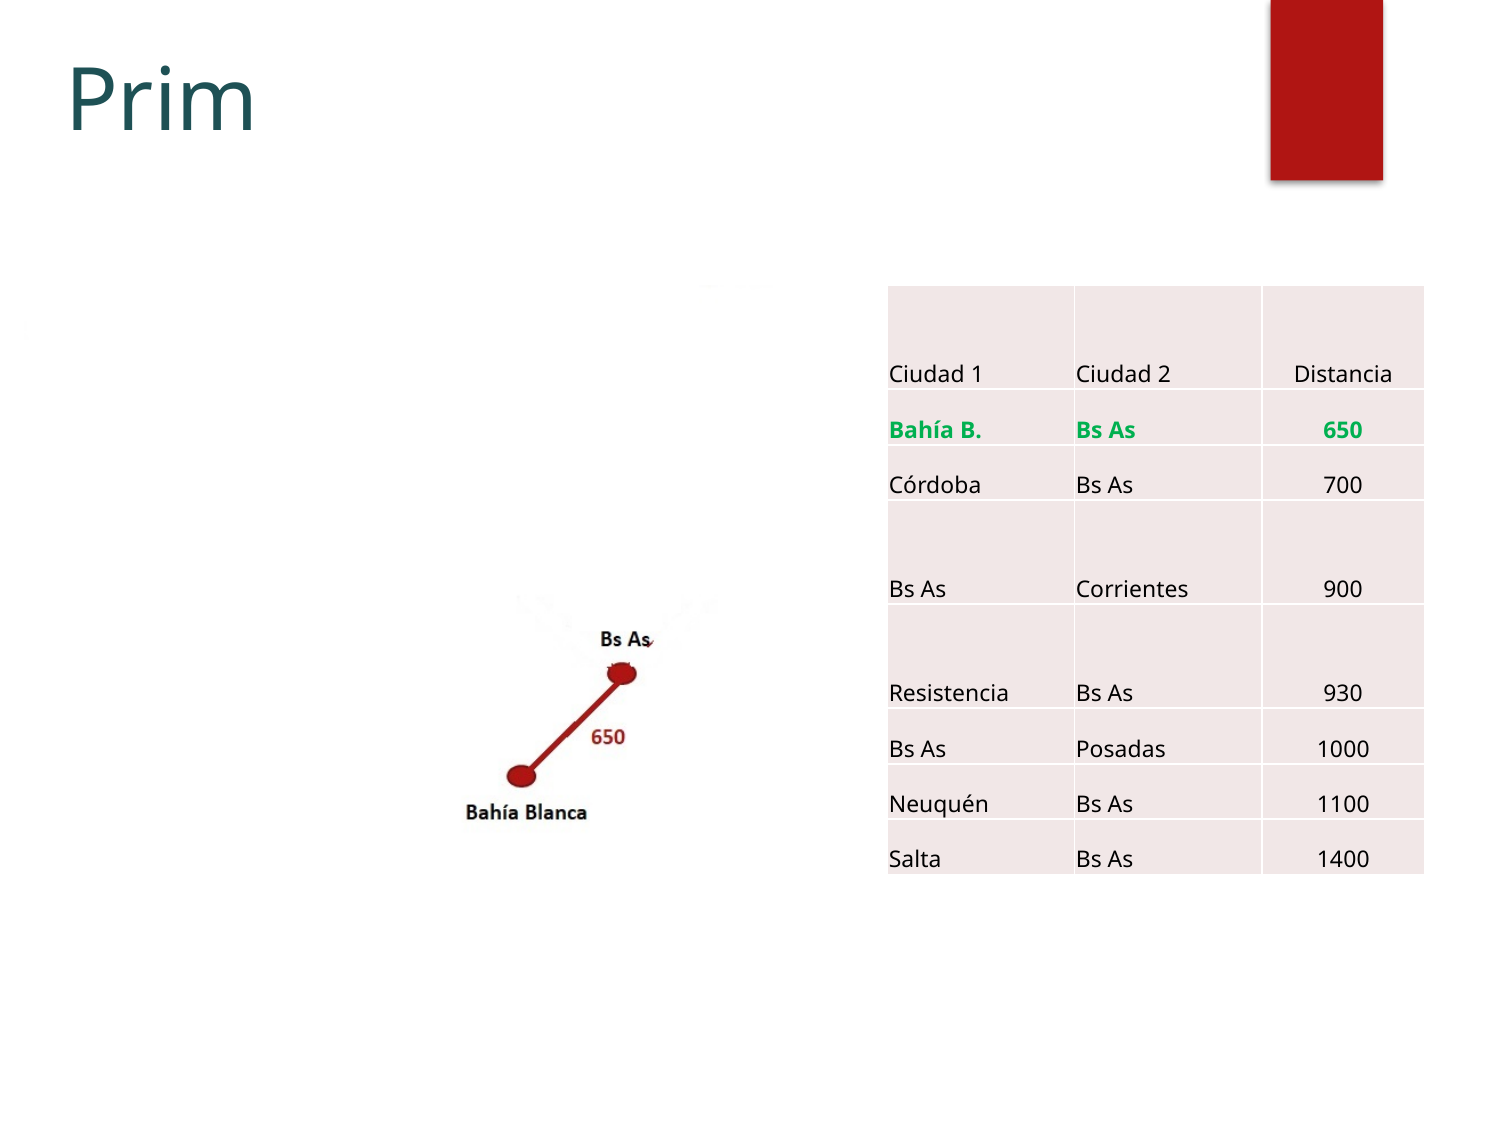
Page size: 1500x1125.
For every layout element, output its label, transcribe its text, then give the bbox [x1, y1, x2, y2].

table_cell Bs As [1075, 390, 1261, 444]
table_header Ciudad 2 [1075, 286, 1261, 388]
title Prim [50, 35, 1400, 223]
table_cell Bs As [888, 501, 1074, 603]
table_cell 1400 [1263, 820, 1424, 874]
table_header Ciudad 1 [888, 286, 1074, 388]
table_cell Resistencia [888, 605, 1074, 707]
picture [24, 285, 874, 840]
table_cell Bs As [1075, 765, 1261, 818]
table_cell Bahía B. [888, 390, 1074, 444]
table_cell 900 [1263, 501, 1424, 603]
table_cell Corrientes [1075, 501, 1261, 603]
table_cell Córdoba [888, 446, 1074, 499]
table_cell Bs As [1075, 605, 1261, 707]
table_cell Posadas [1075, 709, 1261, 763]
table_cell Bs As [1075, 446, 1261, 499]
table_cell Bs As [888, 709, 1074, 763]
table_header Distancia [1263, 286, 1424, 388]
table_cell 650 [1263, 390, 1424, 444]
table_cell Neuquén [888, 765, 1074, 818]
table_cell 700 [1263, 446, 1424, 499]
table_cell 1000 [1263, 709, 1424, 763]
table_cell 930 [1263, 605, 1424, 707]
table_cell 1100 [1263, 765, 1424, 818]
table_cell Bs As [1075, 820, 1261, 874]
table_cell Salta [888, 820, 1074, 874]
